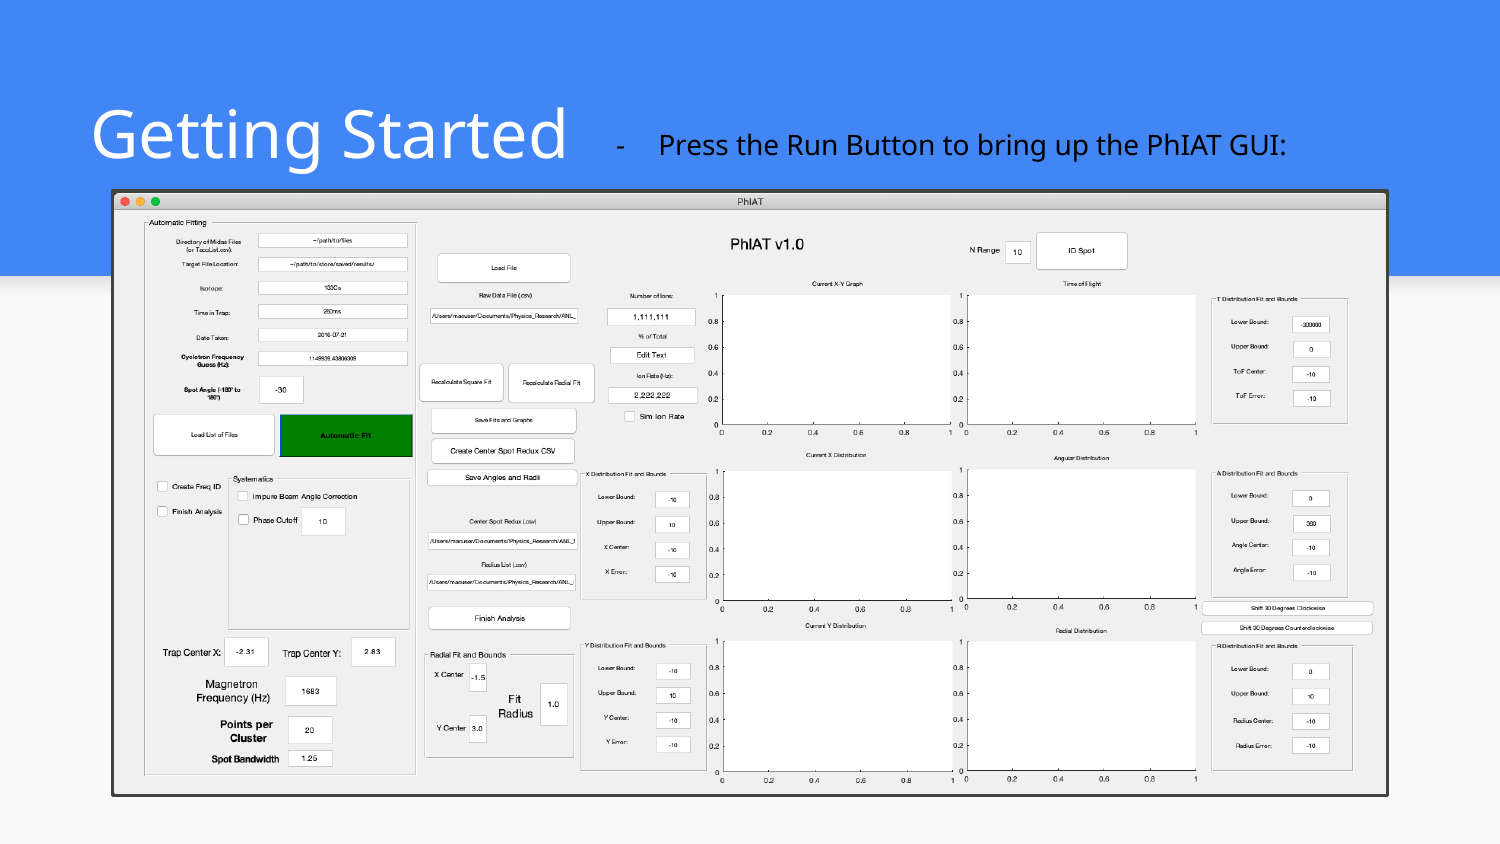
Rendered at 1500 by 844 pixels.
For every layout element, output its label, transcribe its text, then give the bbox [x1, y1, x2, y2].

picture [113, 192, 1386, 794]
list Press the Run Button to bring up the PhIAT GUI: [587, 104, 1500, 179]
title Getting Started [75, 66, 1425, 193]
